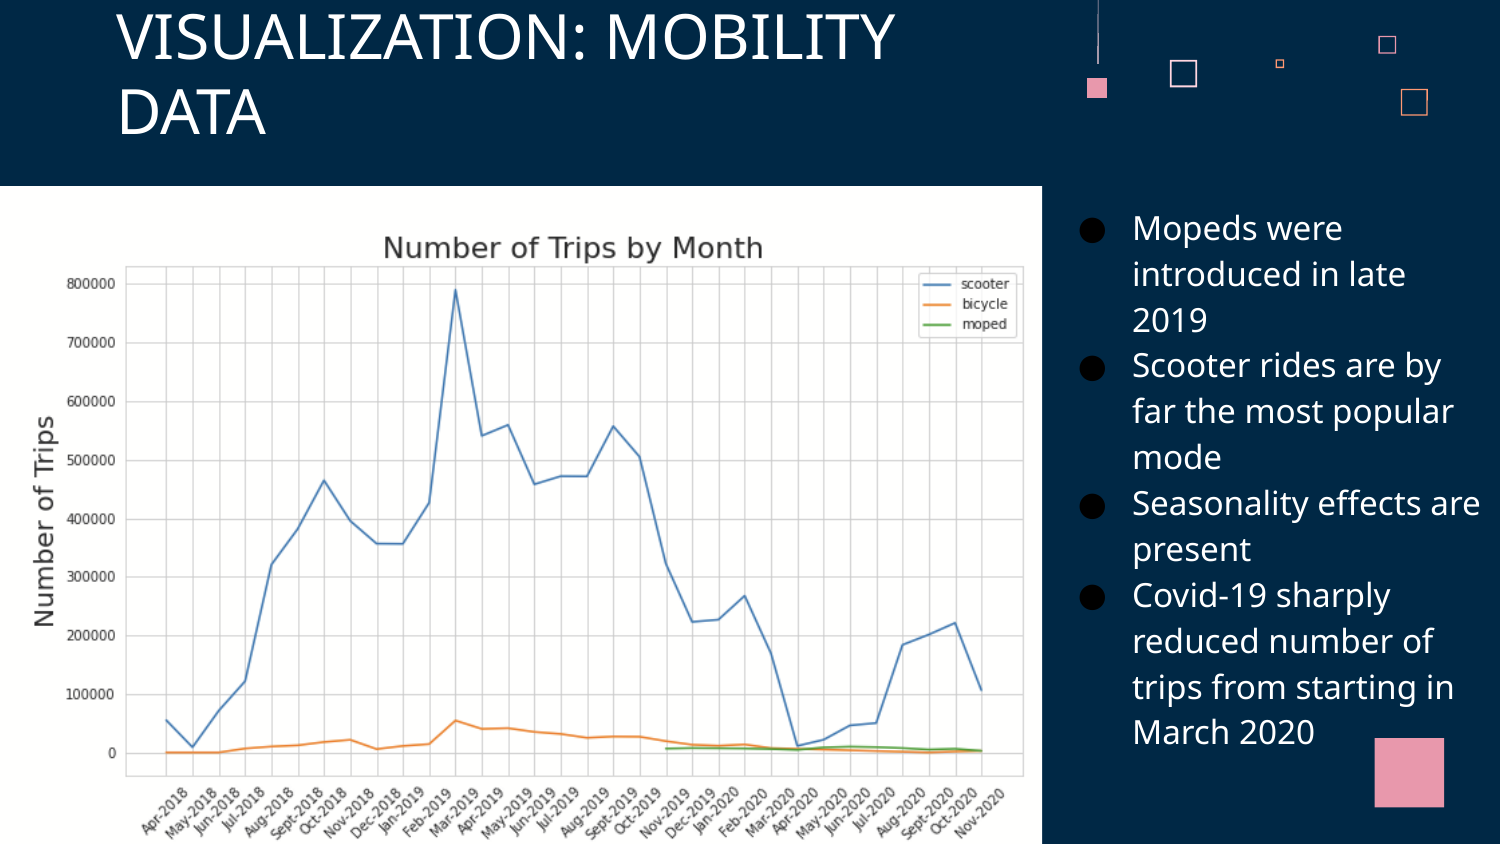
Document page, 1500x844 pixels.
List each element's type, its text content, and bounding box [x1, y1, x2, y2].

text_box [1374, 738, 1445, 808]
picture [0, 185, 1043, 844]
list Mopeds were introduced in late 2019 Scooter rides are by far the most popular mode Seasonality effects are present Covid-19 sharply reduced number of trips from starting in March 2020 [1044, 186, 1500, 739]
title VISUALIZATION: MOBILITY DATA [101, 67, 923, 163]
